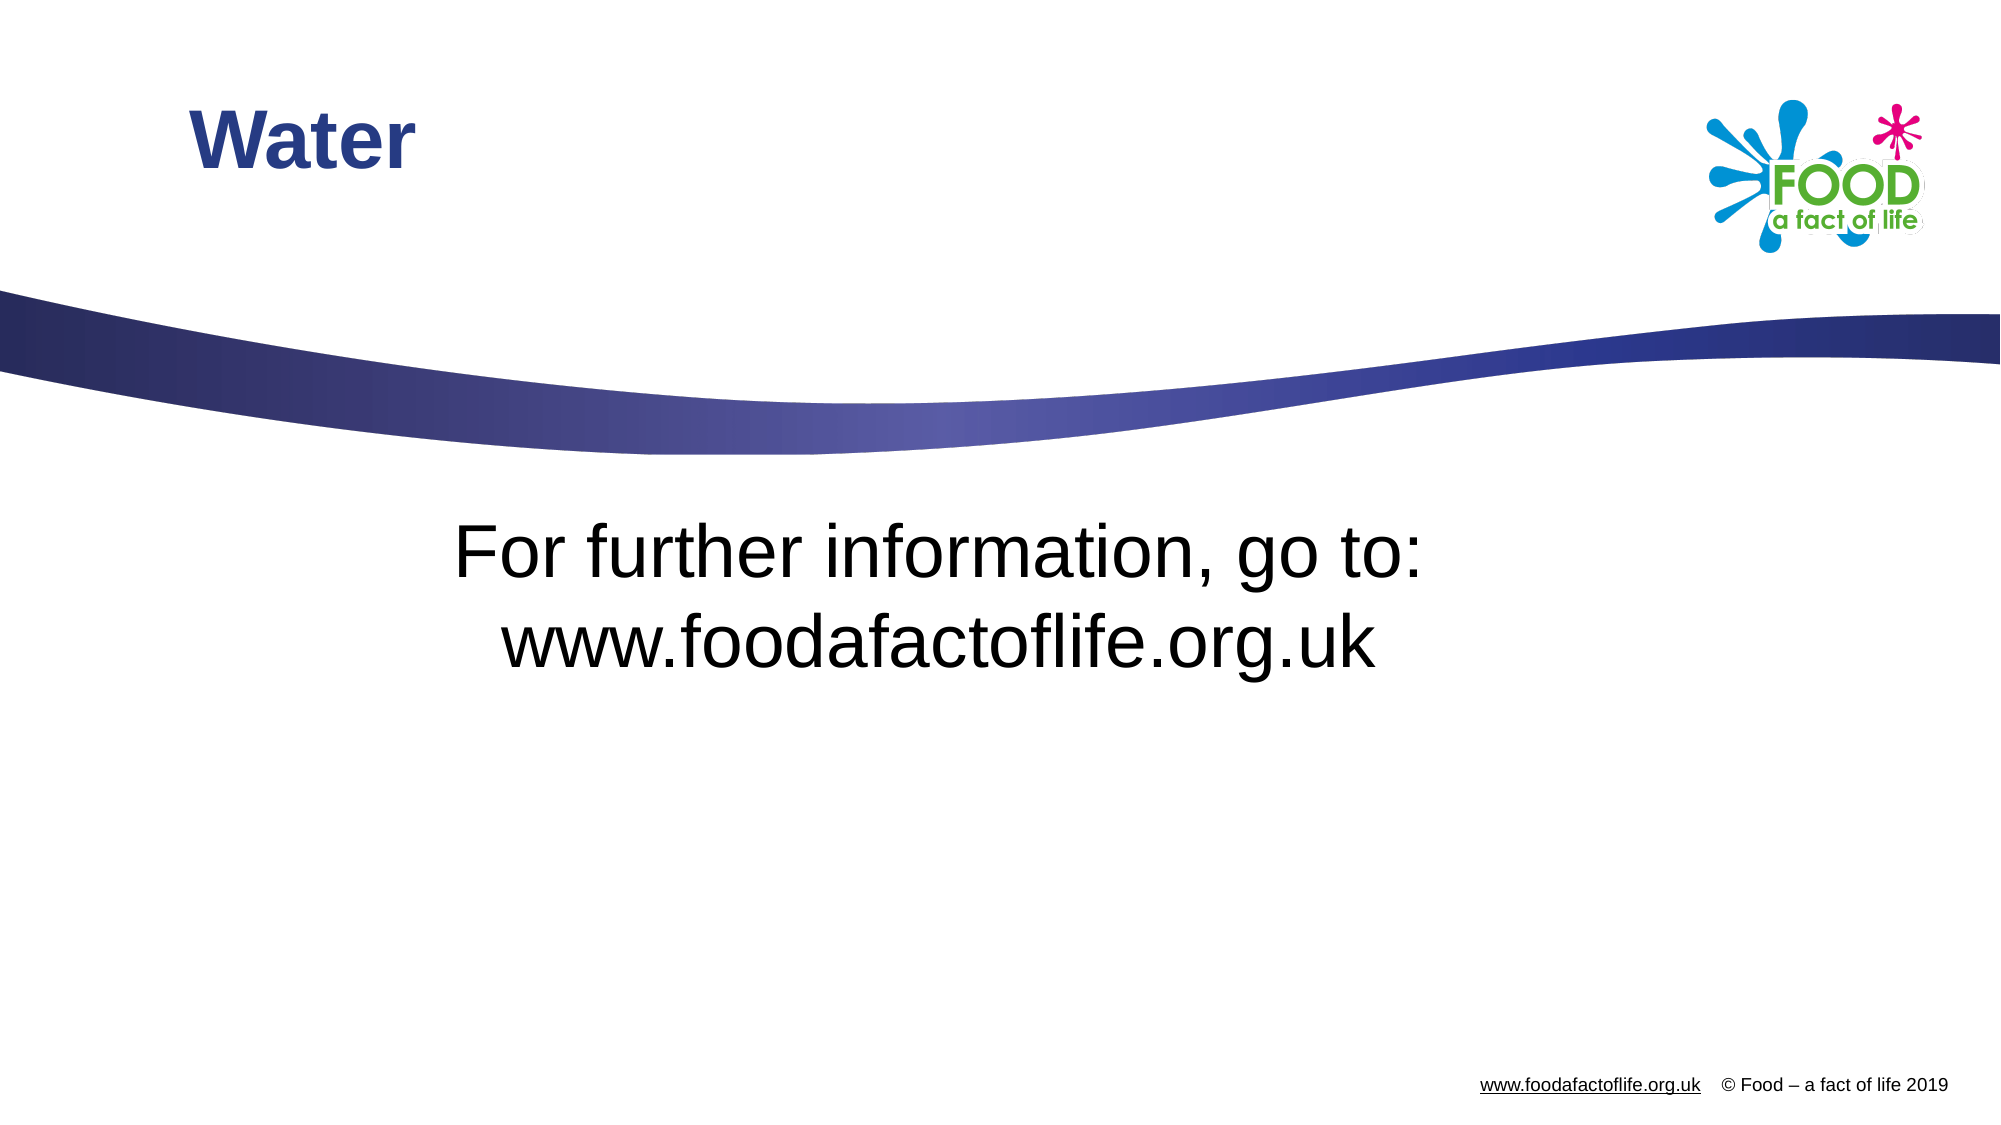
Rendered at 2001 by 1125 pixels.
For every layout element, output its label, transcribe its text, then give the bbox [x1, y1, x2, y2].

subtitle For further information, go to: www.foodafactoflife.org.uk [189, 502, 1690, 1010]
picture [0, 0, 2000, 1125]
title Water [189, 96, 1690, 201]
